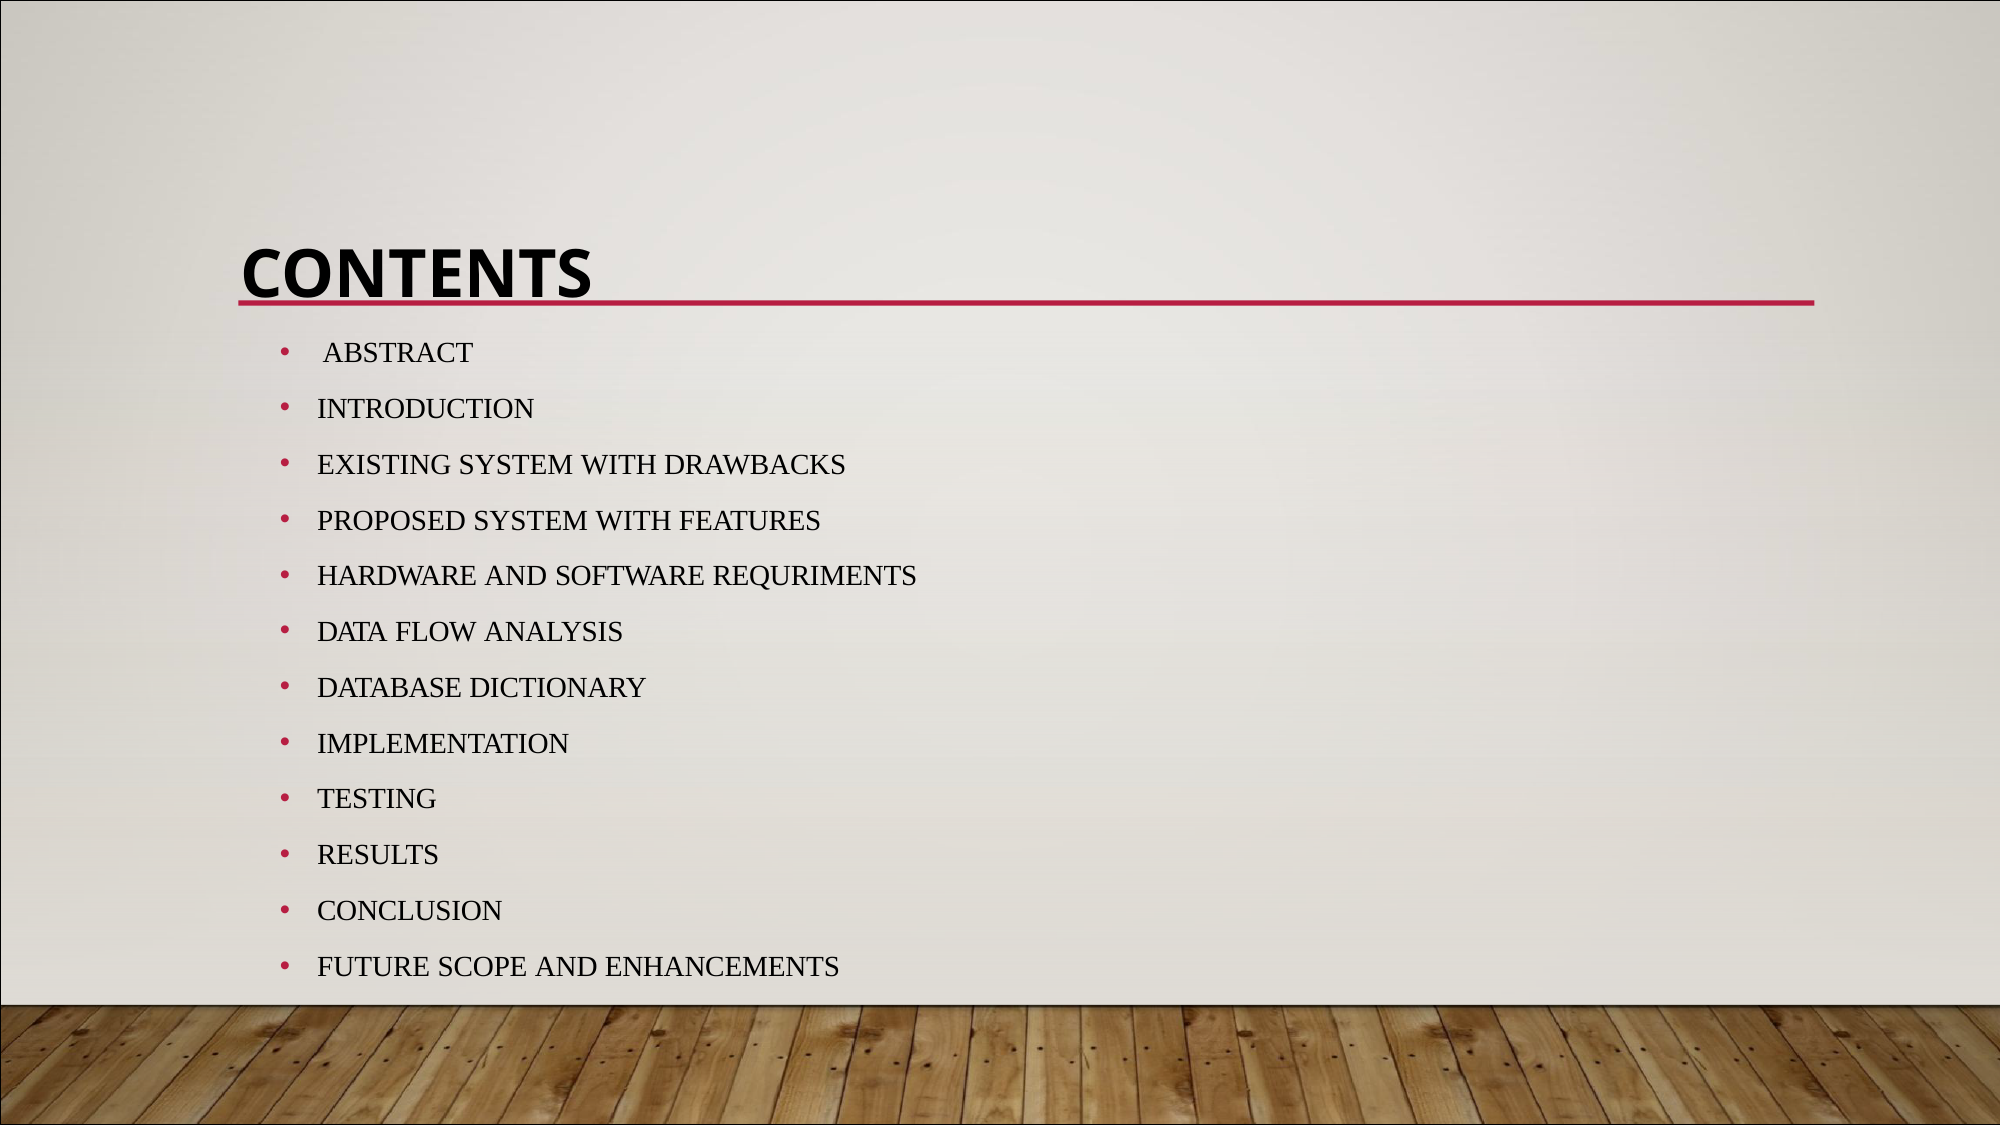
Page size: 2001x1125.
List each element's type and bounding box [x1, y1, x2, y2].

text_box [0, 0, 2000, 1125]
